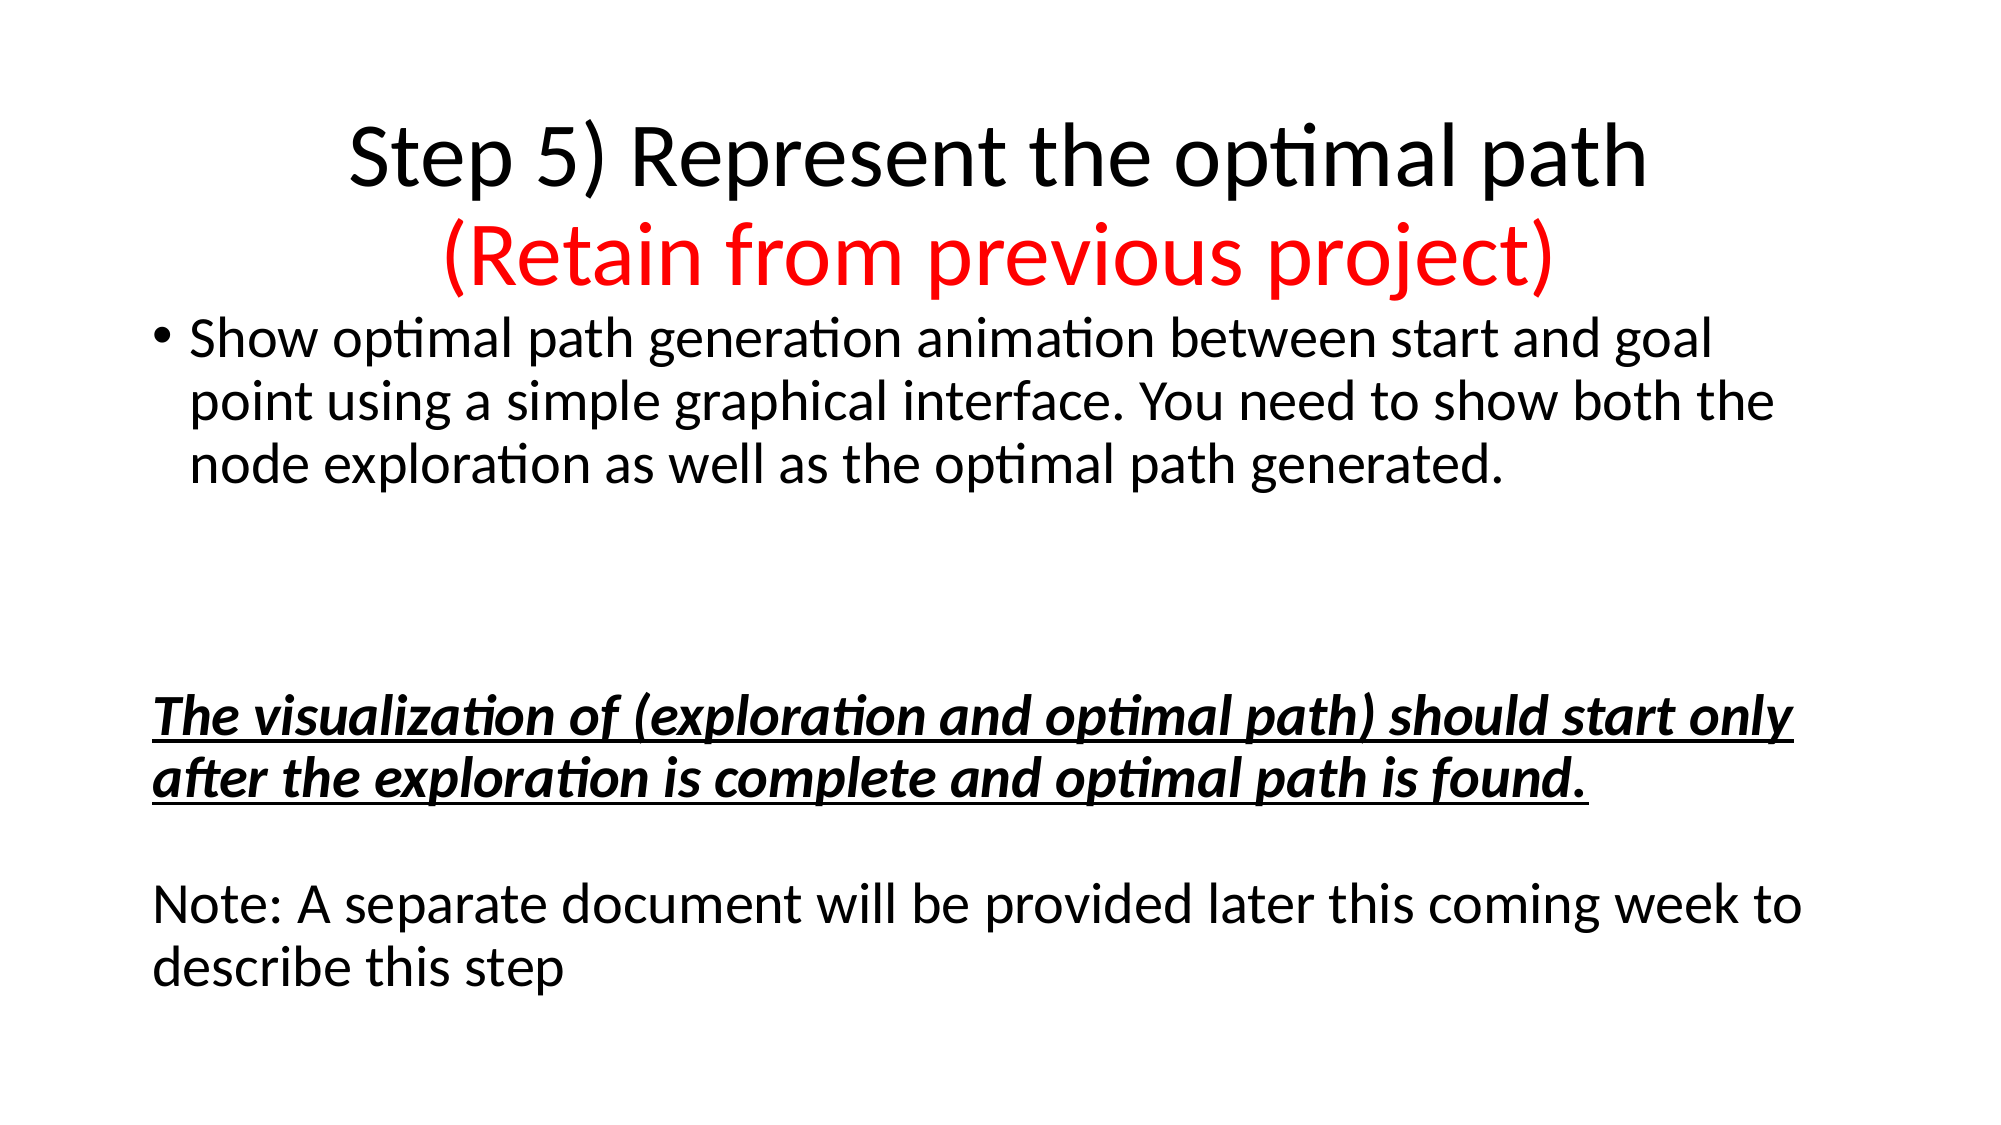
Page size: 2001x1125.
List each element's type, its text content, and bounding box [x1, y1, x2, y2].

list Show optimal path generation animation between start and goal point using a simple graphical interface. You need to show both the node exploration as well as the optimal path generated. The visualization of (exploration and optimal path) should start only after the exploration is complete and optimal path is found. Note: A separate document will be provided later this coming week to describe this step [137, 299, 1863, 1014]
title Step 5) Represent the optimal path (Retain from previous project) [137, 97, 1863, 299]
